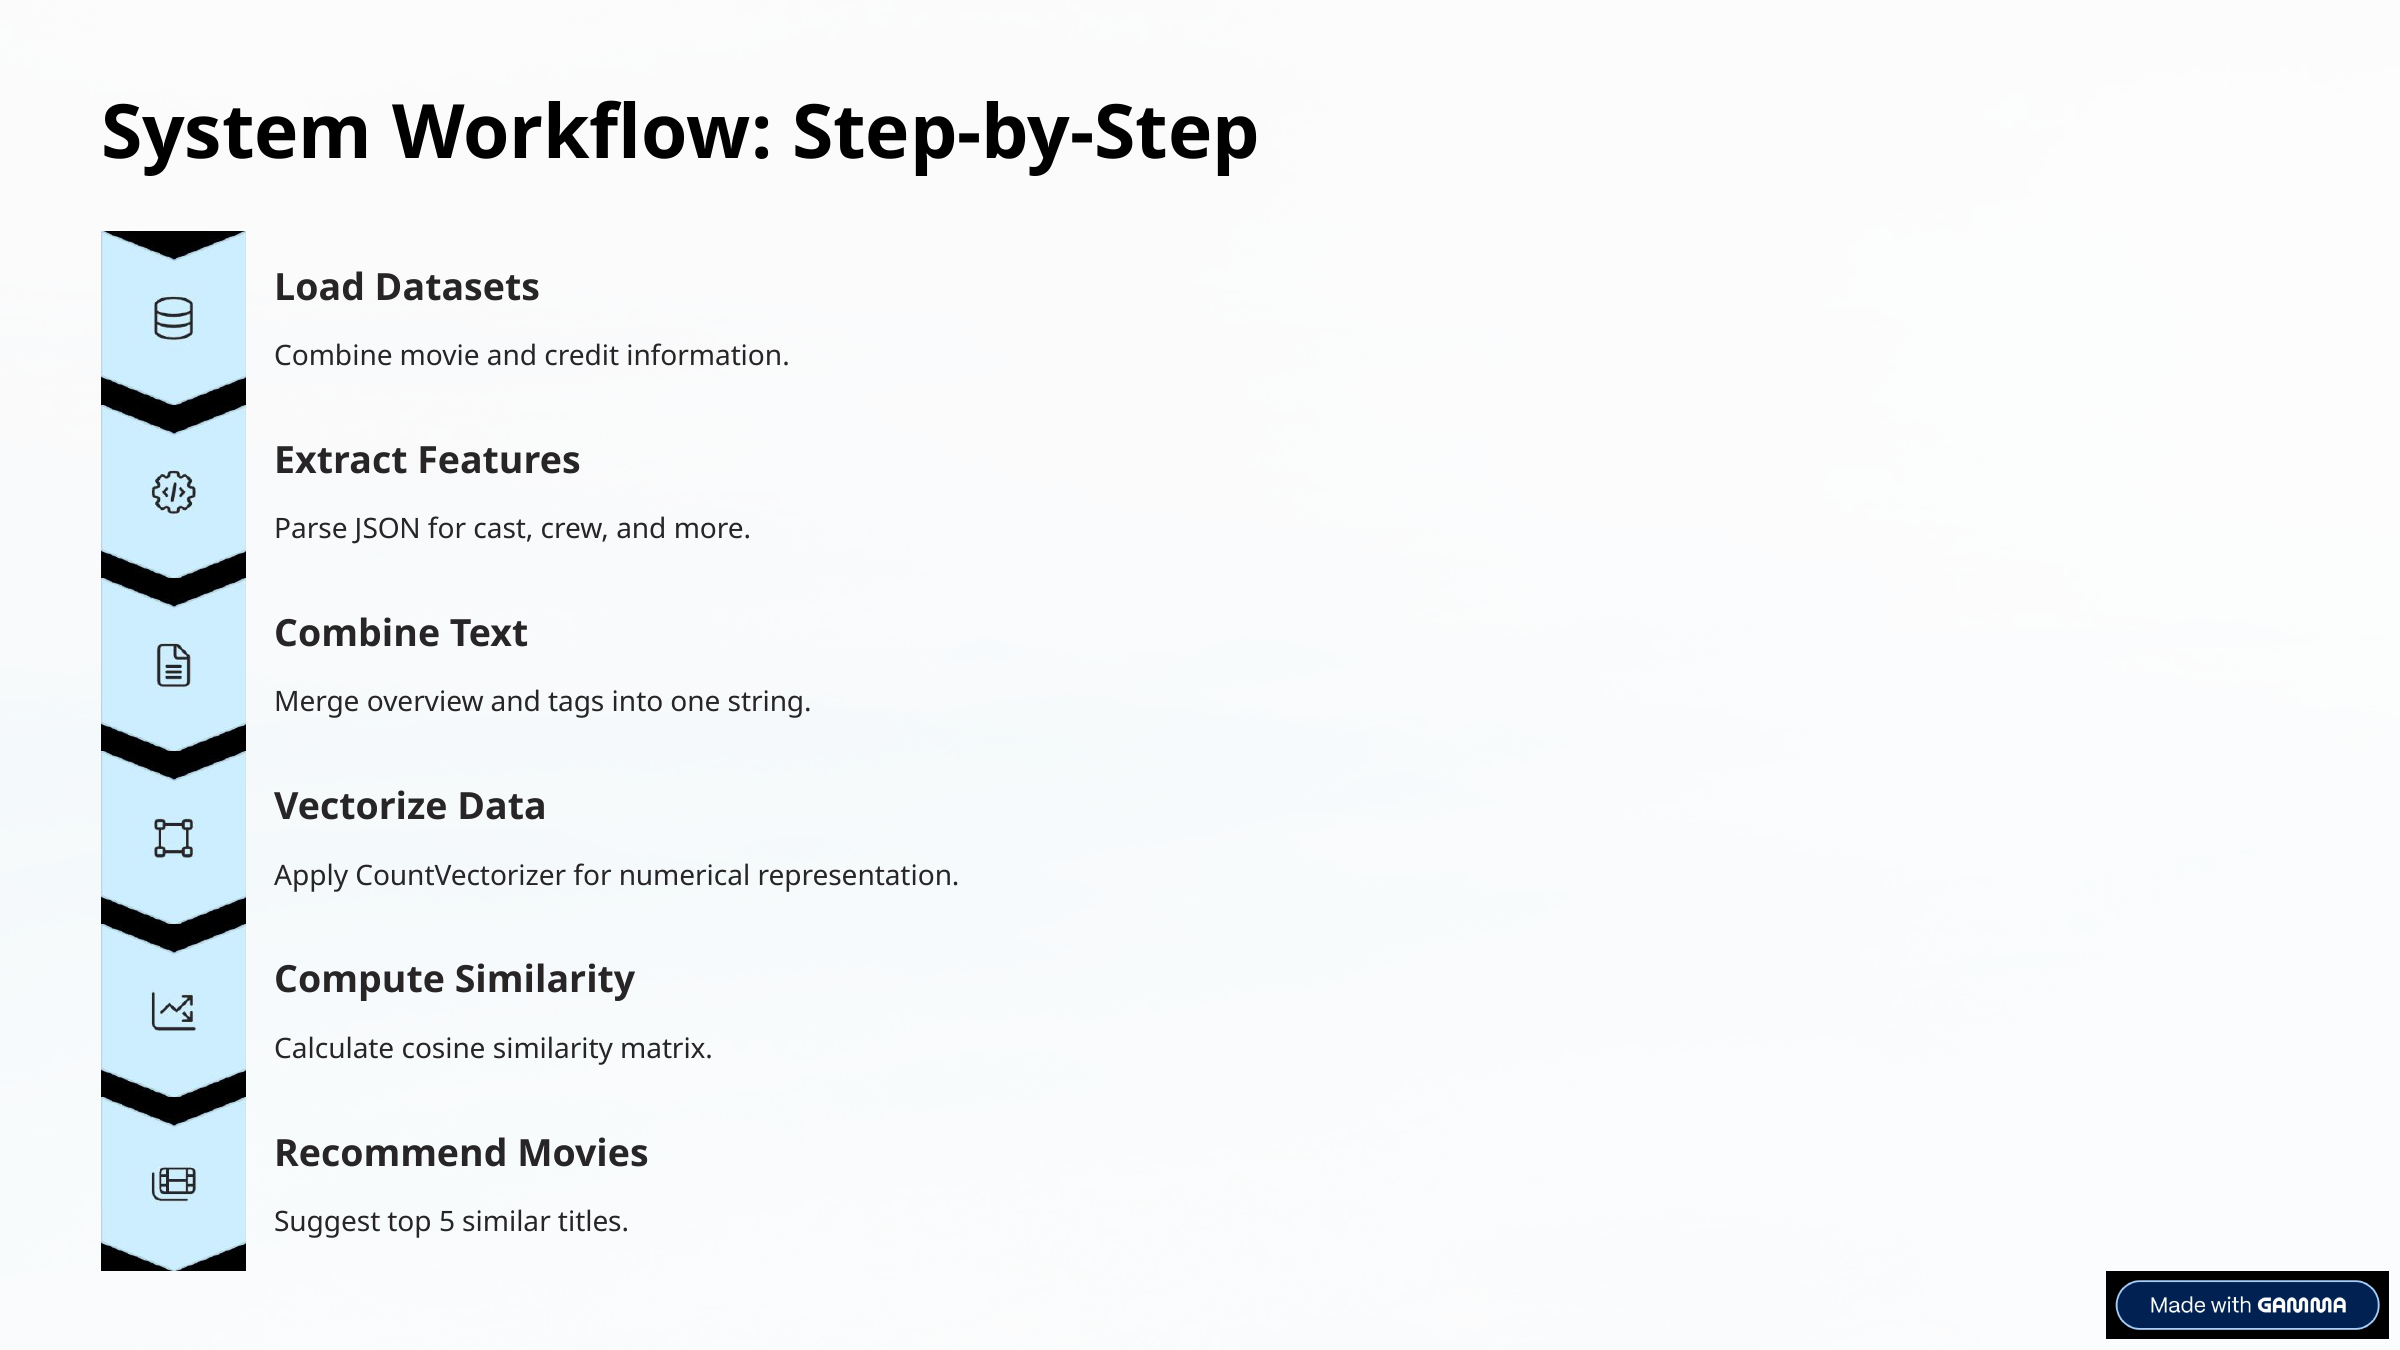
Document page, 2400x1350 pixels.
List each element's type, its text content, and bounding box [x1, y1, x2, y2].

picture [100, 231, 246, 1272]
text_box Recommend Movies [274, 1126, 654, 1174]
text_box Suggest top 5 similar titles. [274, 1191, 2299, 1238]
text_box System Workflow: Step-by-Step [100, 79, 1175, 174]
text_box Compute Similarity [274, 953, 654, 1001]
picture [2106, 1271, 2389, 1339]
text_box Parse JSON for cast, crew, and more. [274, 498, 2299, 545]
text_box Vectorize Data [274, 780, 654, 828]
text_box Combine Text [274, 607, 654, 655]
text_box Extract Features [274, 433, 654, 482]
text_box Combine movie and credit information. [274, 325, 2299, 372]
text_box Calculate cosine similarity matrix. [274, 1018, 2299, 1065]
text_box Load Datasets [274, 260, 654, 308]
text_box Merge overview and tags into one string. [274, 671, 2299, 718]
text_box Apply CountVectorizer for numerical representation. [274, 844, 2299, 892]
